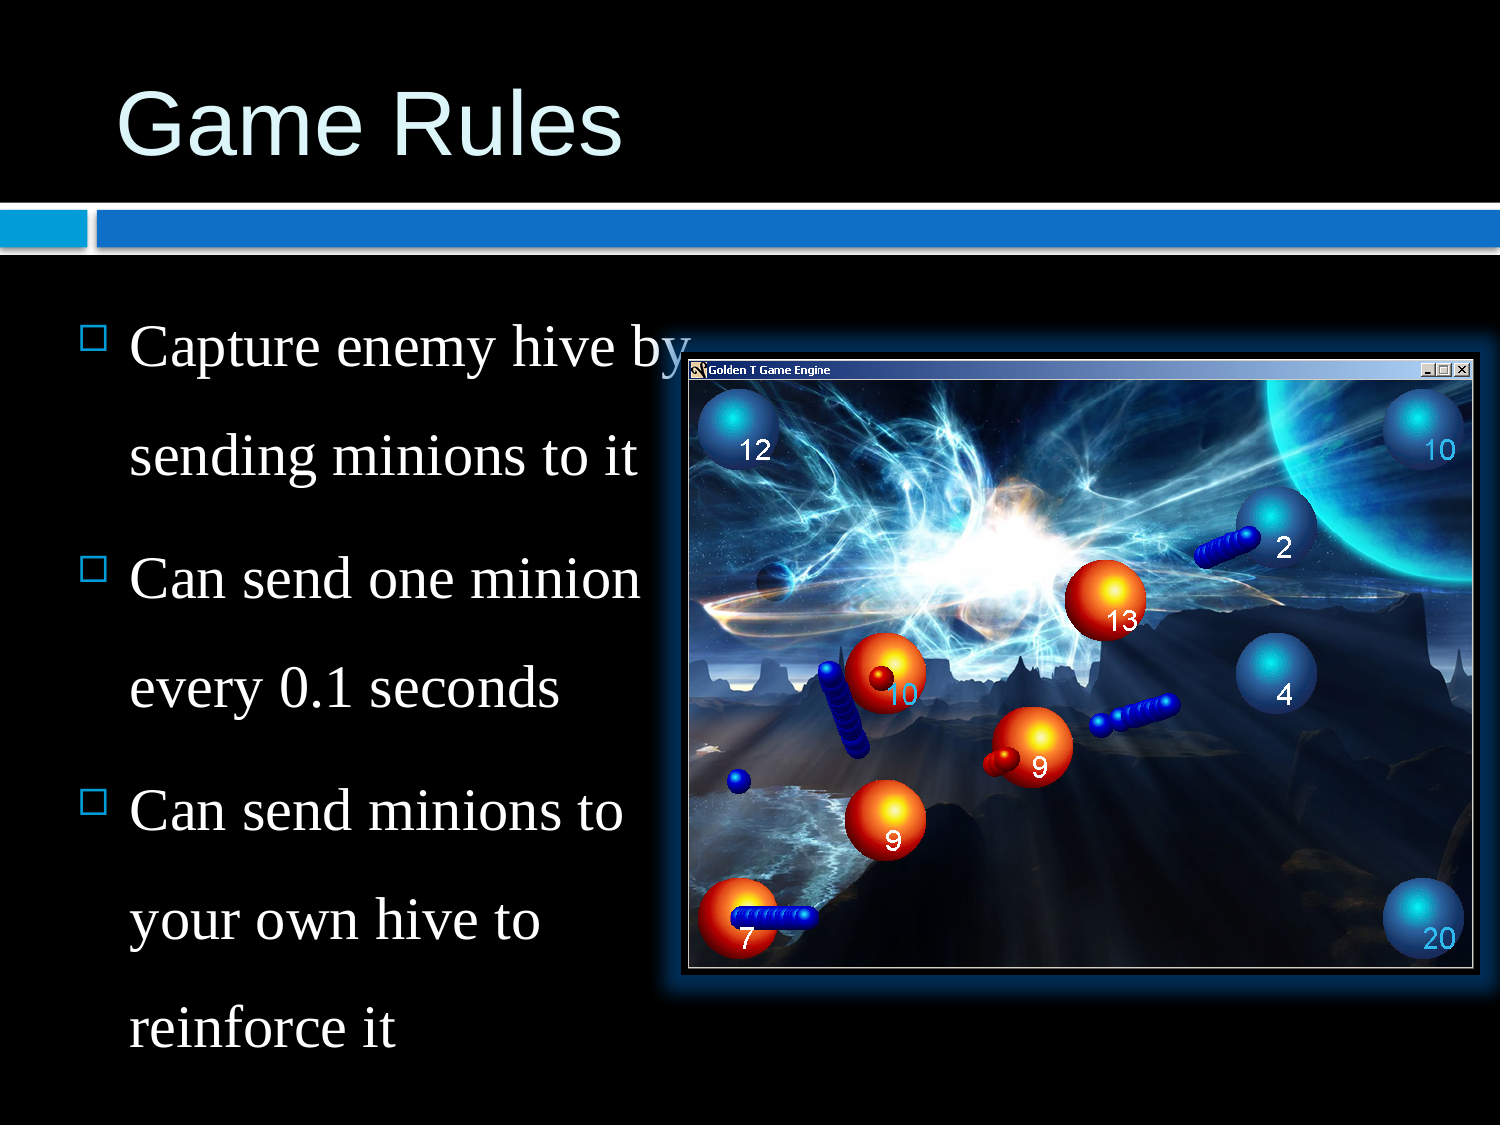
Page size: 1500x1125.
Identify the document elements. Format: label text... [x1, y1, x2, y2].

picture [687, 358, 1474, 970]
list Capture enemy hive by sending minions to it Can send one minion every 0.1 seconds Can send minions to your own hive to reinforce it [62, 262, 738, 1063]
title Game Rules [100, 37, 1439, 201]
